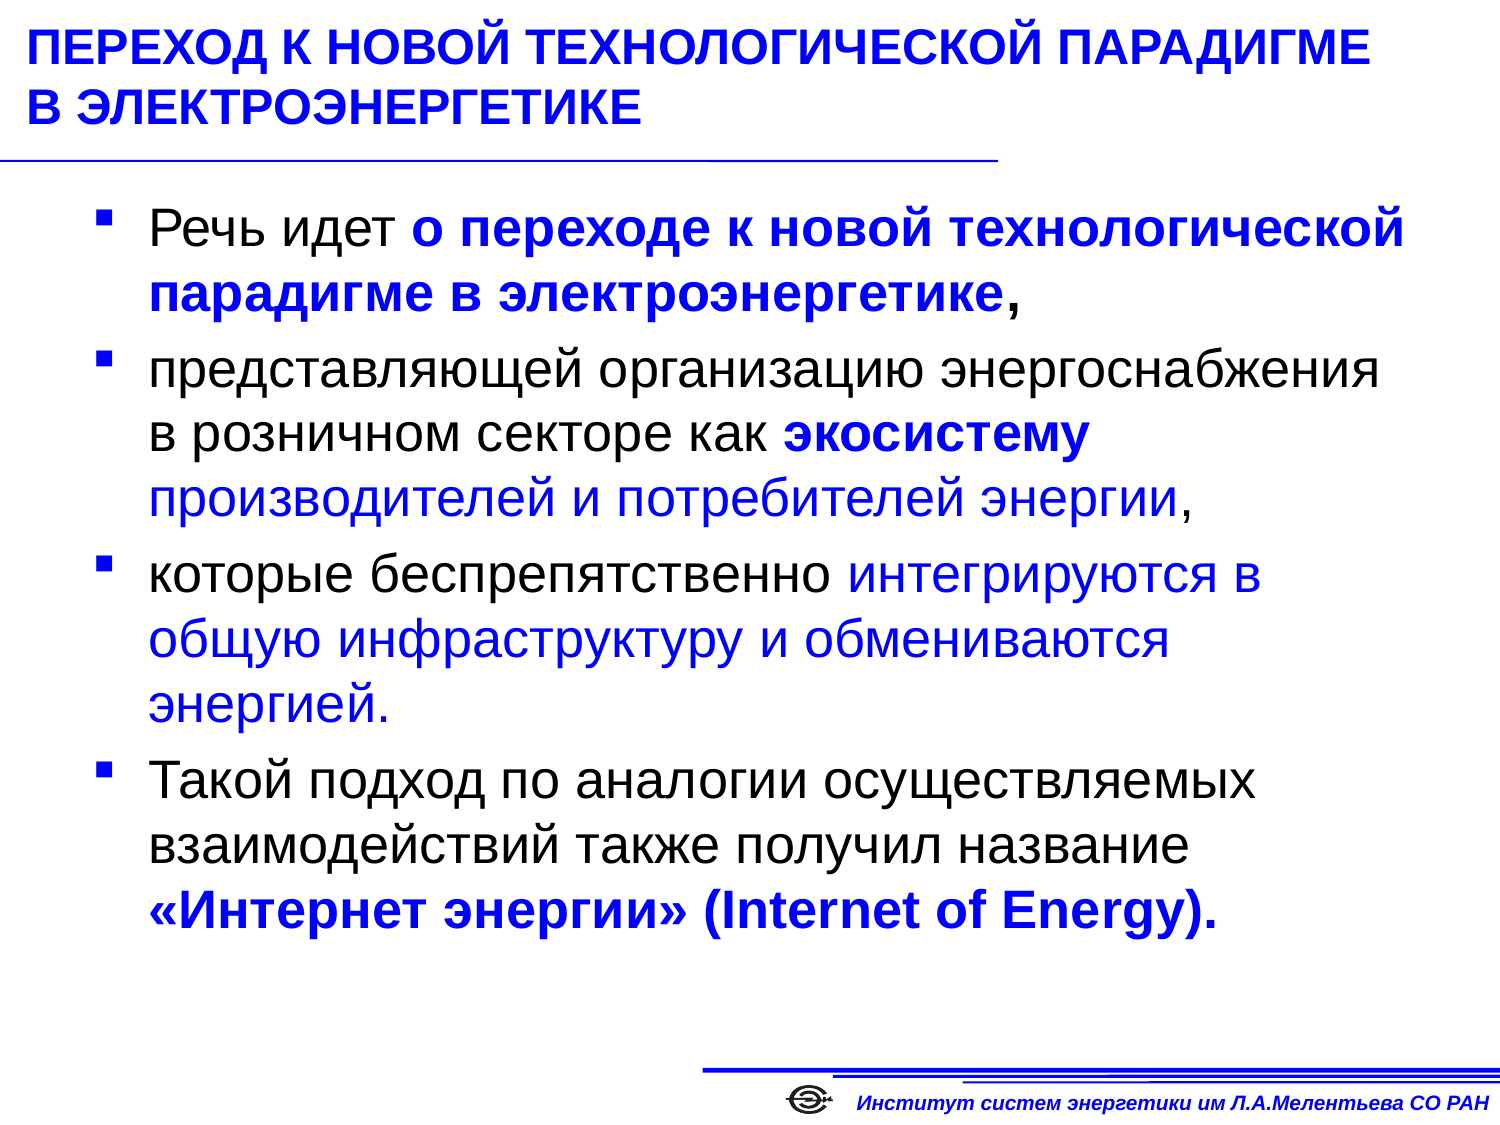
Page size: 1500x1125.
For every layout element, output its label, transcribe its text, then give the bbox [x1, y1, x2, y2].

list Речь идет о переходе к новой технологической парадигме в электроэнергетике, представляющей организацию энергоснабжения в розничном секторе как экосистему производителей и потребителей энергии, которые беспрепятственно интегрируются в общую инфраструктуру и обмениваются энергией. Такой подход по аналогии осуществляемых взаимодействий также получил название «Интернет энергии» (Internet of Energy). [76, 184, 1427, 1047]
title ПЕРЕХОД К НОВОЙ ТЕХНОЛОГИЧЕСКОЙ ПАРАДИГМЕ В ЭЛЕКТРОЭНЕРГЕТИКЕ [11, 7, 1500, 99]
